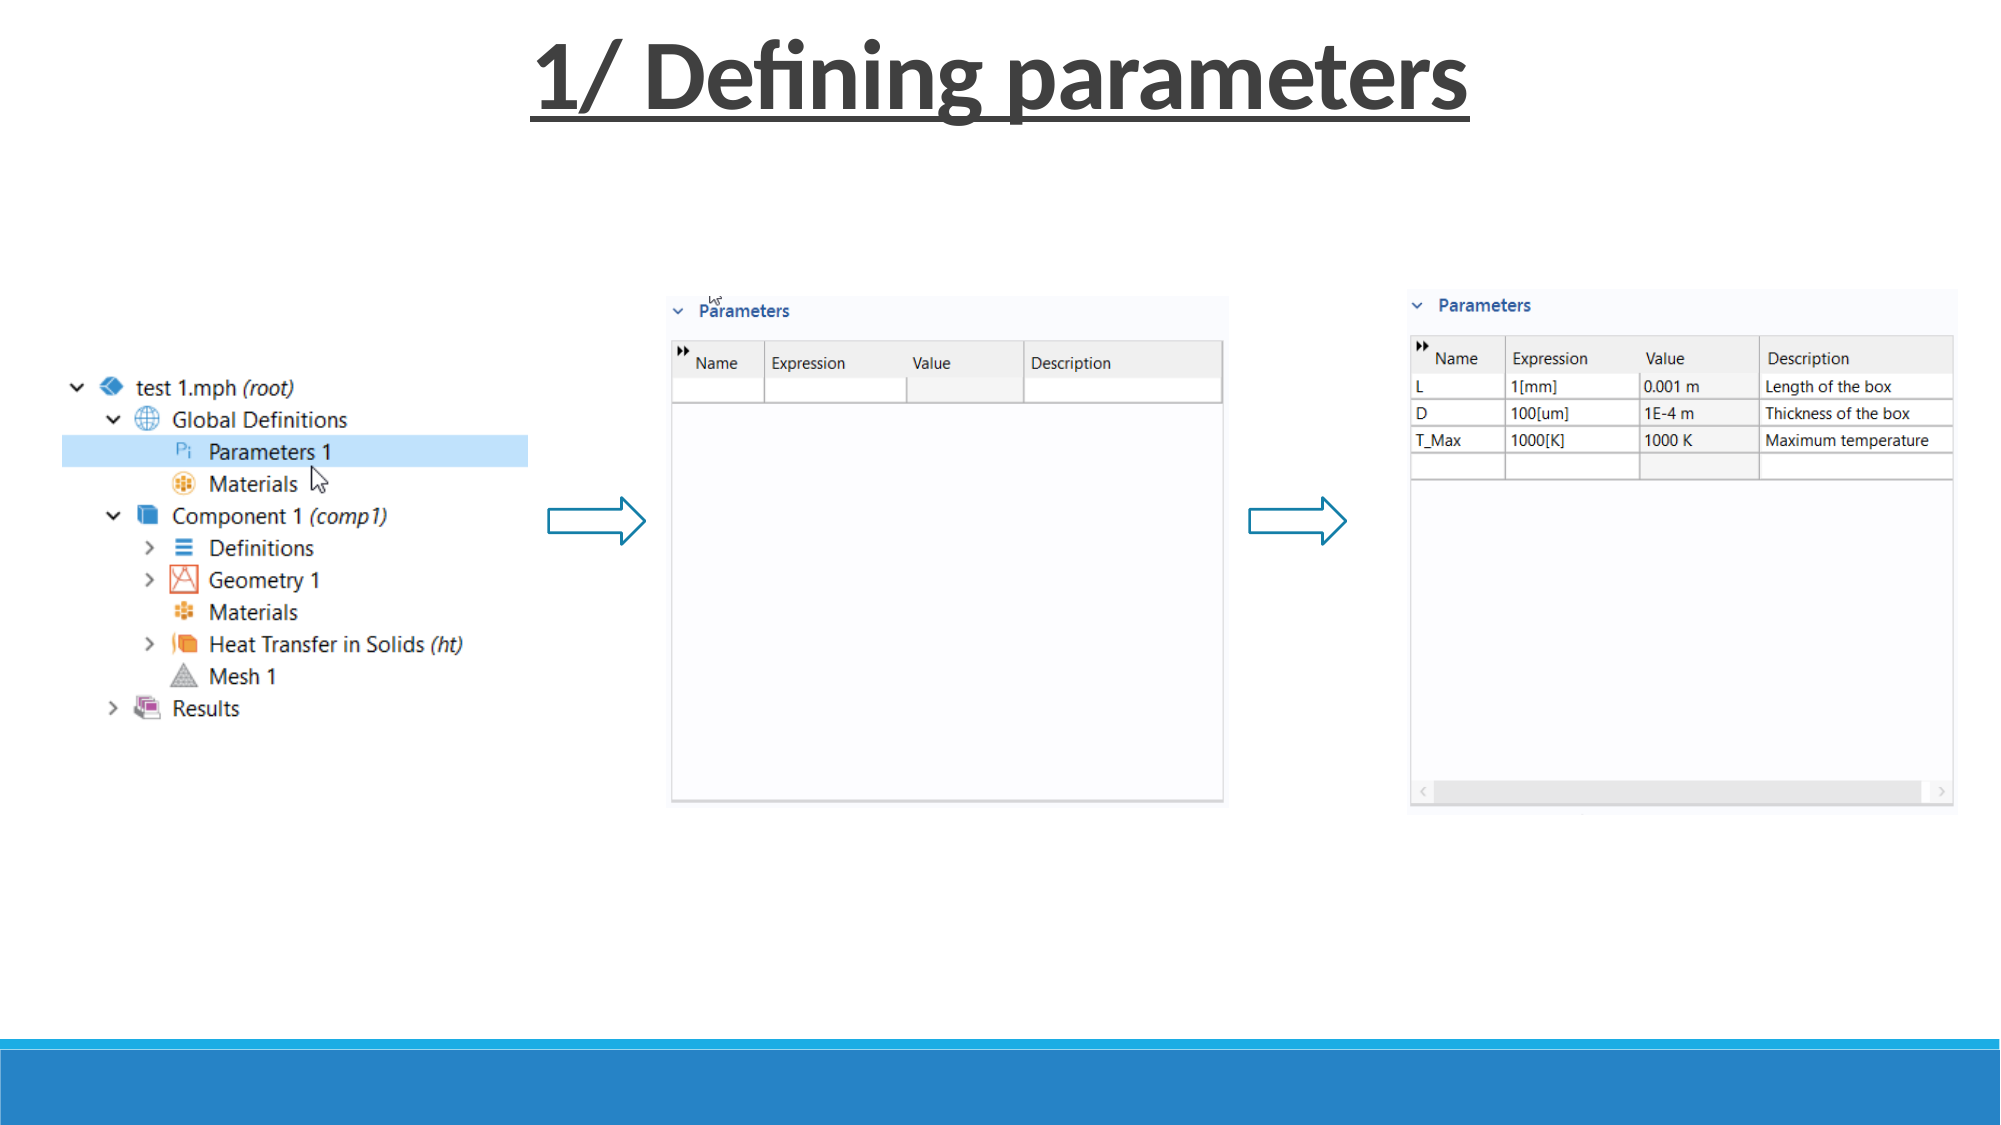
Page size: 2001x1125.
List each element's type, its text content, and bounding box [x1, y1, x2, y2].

text_box [547, 496, 646, 546]
picture [1407, 288, 1959, 816]
picture [665, 296, 1229, 808]
picture [61, 374, 528, 751]
text_box 1/ Defining parameters [174, 20, 1825, 144]
text_box [1248, 496, 1347, 546]
